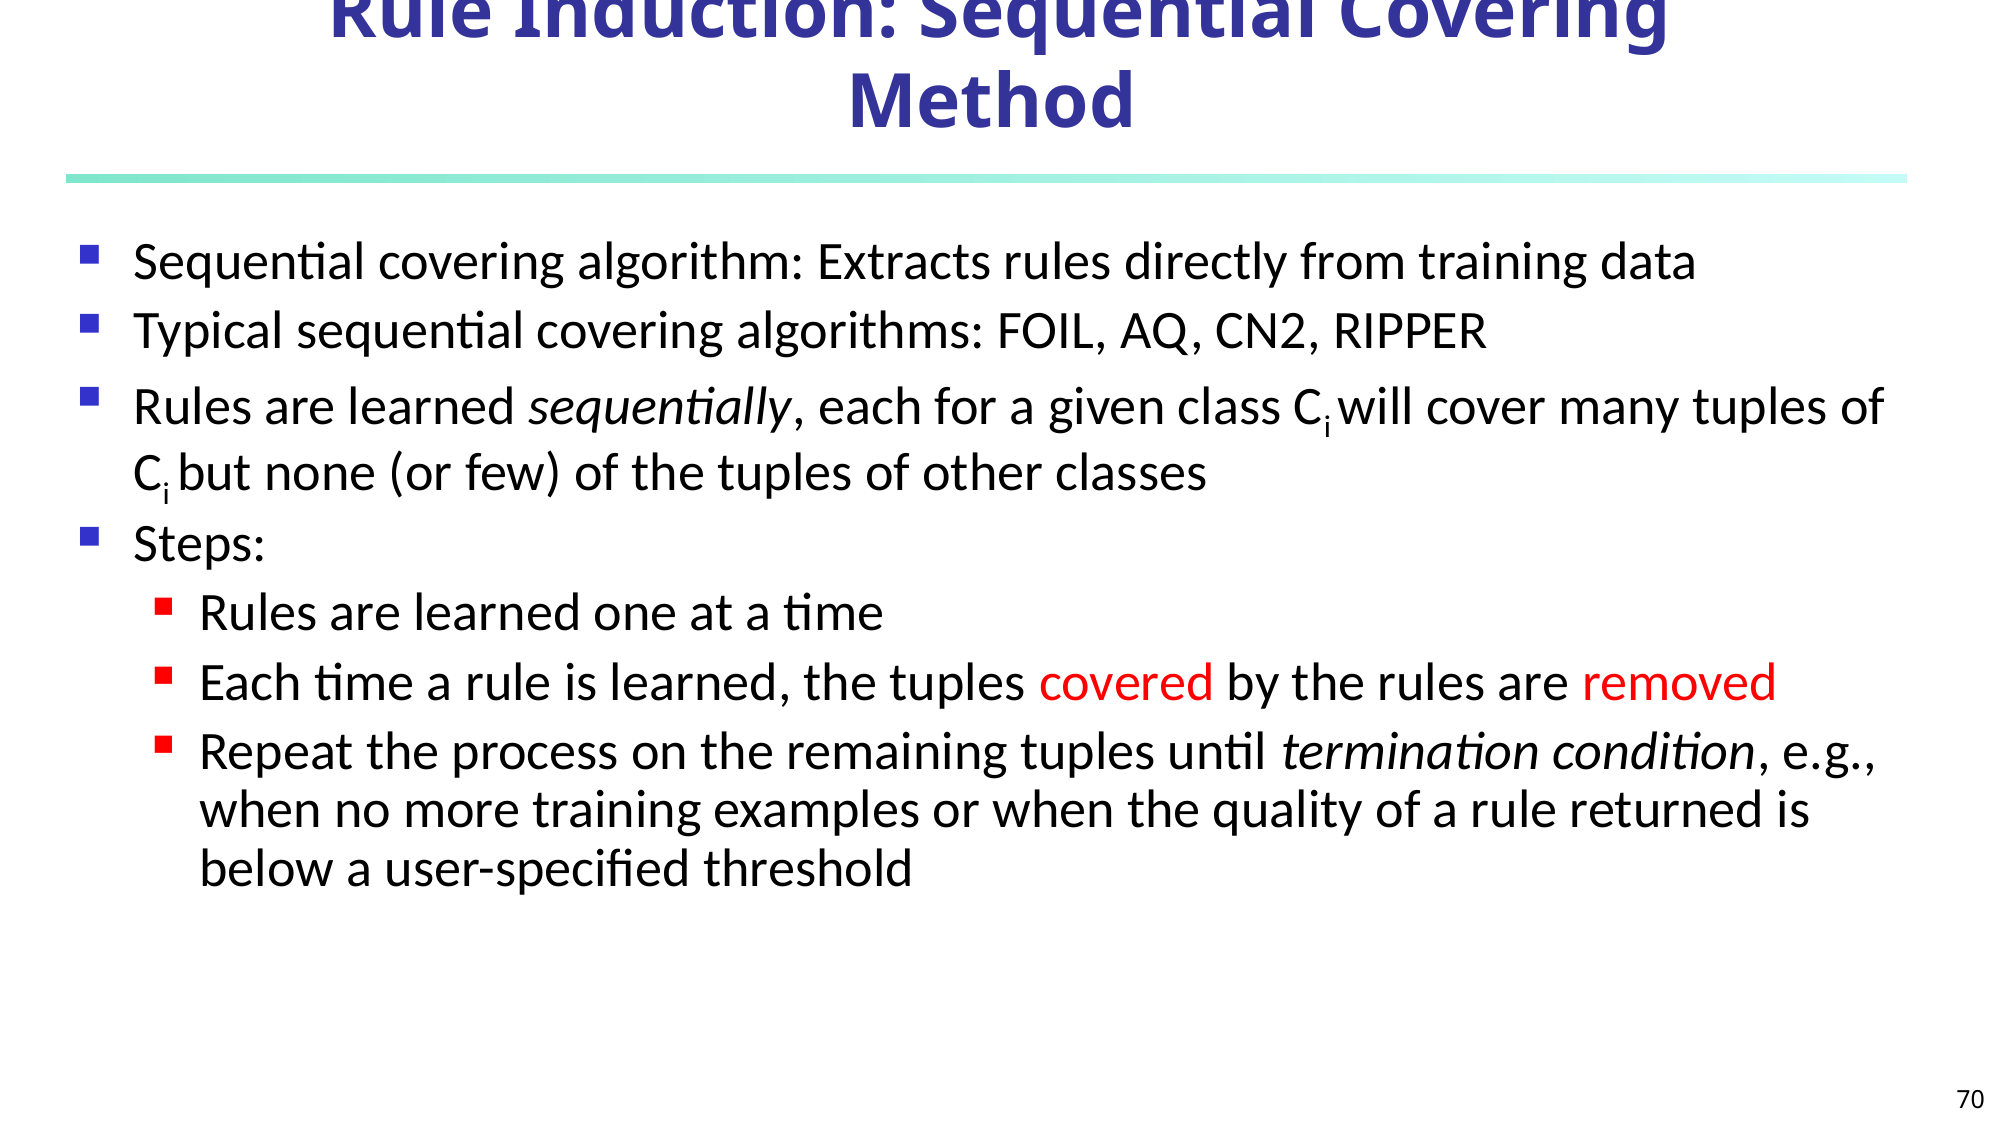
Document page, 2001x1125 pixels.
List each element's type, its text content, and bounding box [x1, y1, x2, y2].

title Rule Induction: Sequential Covering Method [225, 50, 1775, 150]
list Sequential covering algorithm: Extracts rules directly from training data Typical sequential covering algorithms: FOIL, AQ, CN2, RIPPER Rules are learned sequentially, each for a given class Ci will cover many tuples of Ci but none (or few) of the tuples of other classes Steps: Rules are learned one at a time Each time a rule is learned, the tuples covered by the rules are removed Repeat the process on the remaining tuples until termination condition, e.g., when no more training examples or when the quality of a rule returned is below a user-specified threshold [62, 224, 1913, 1088]
slide_number 70 [1583, 1062, 2000, 1125]
